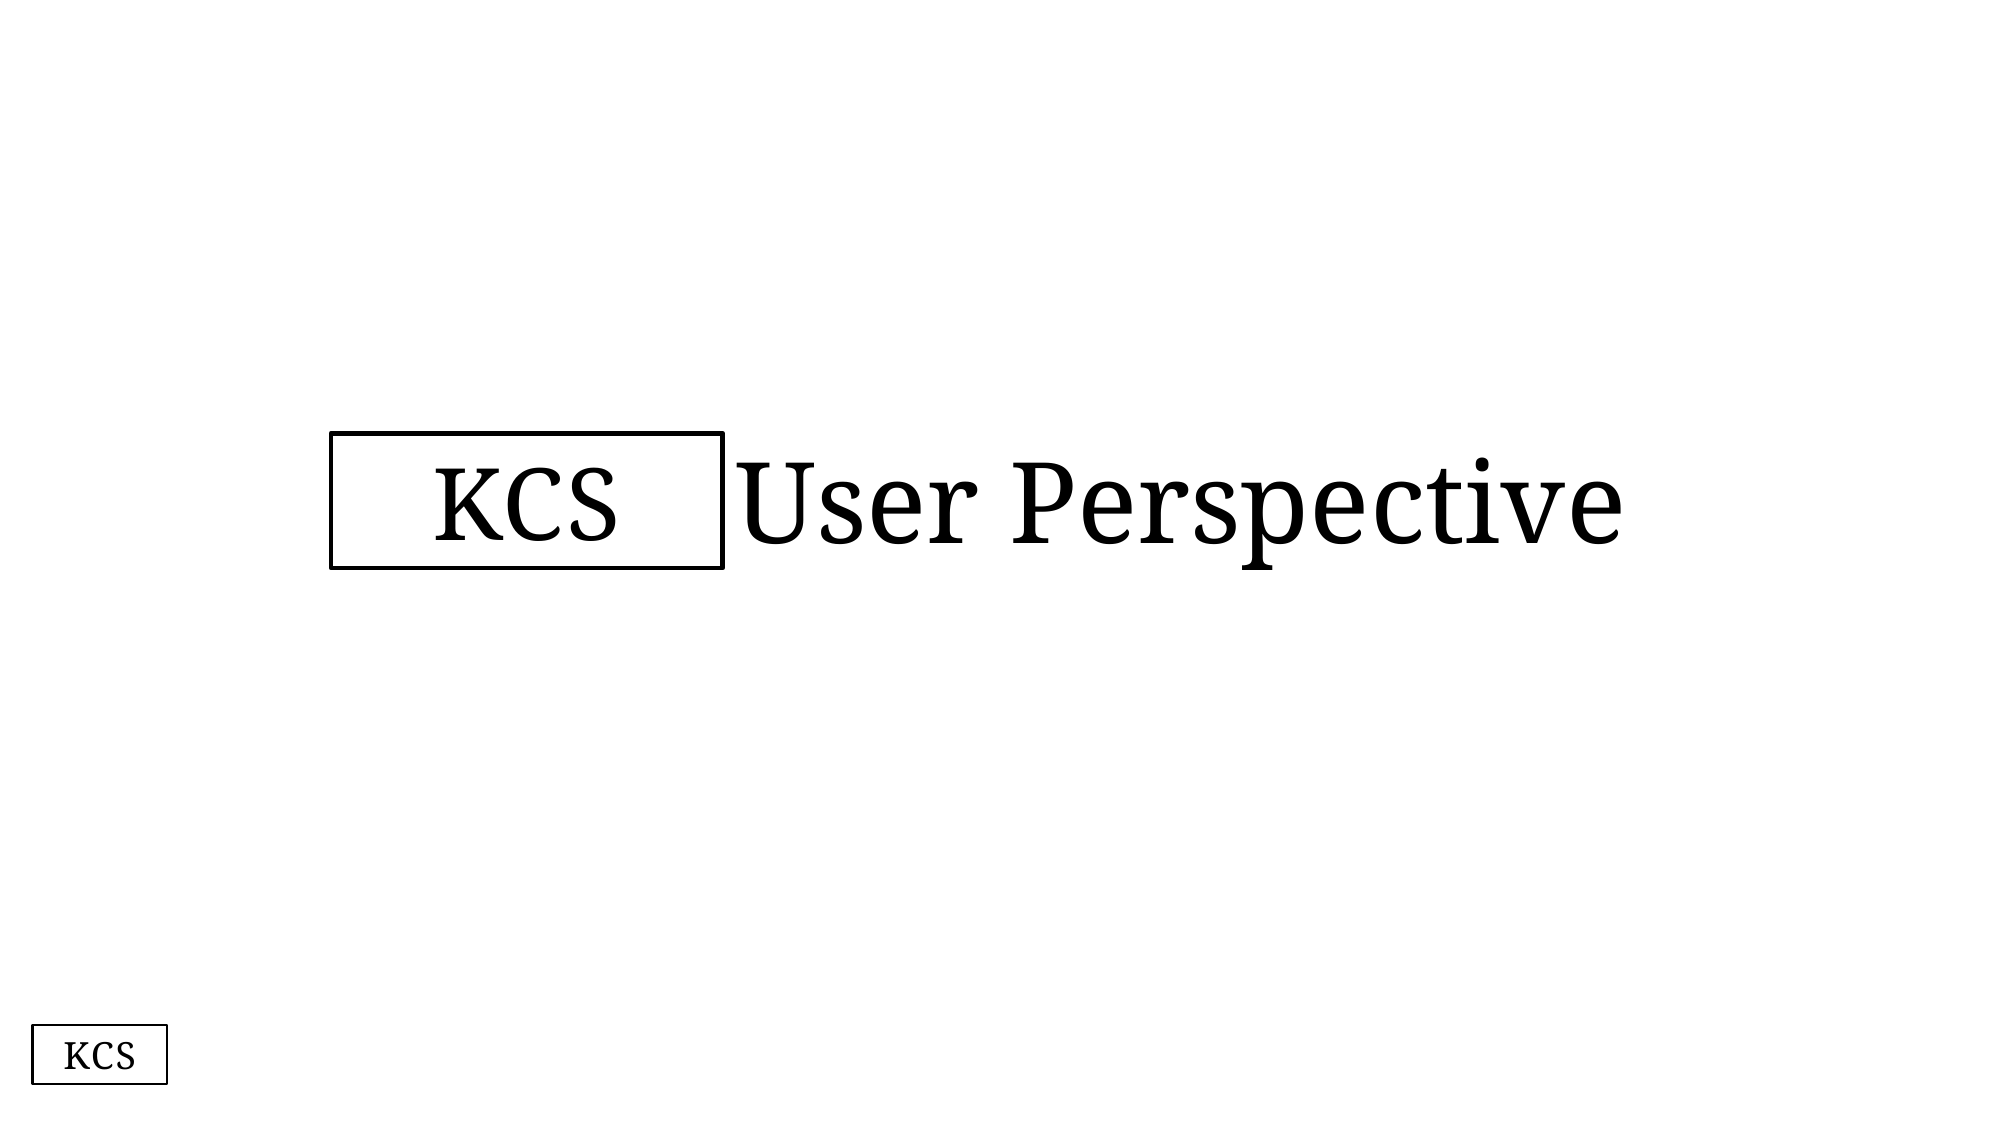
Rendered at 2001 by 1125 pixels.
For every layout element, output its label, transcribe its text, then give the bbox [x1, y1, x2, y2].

text_box KCS [331, 433, 723, 568]
title World User Perspective [249, 184, 1750, 576]
